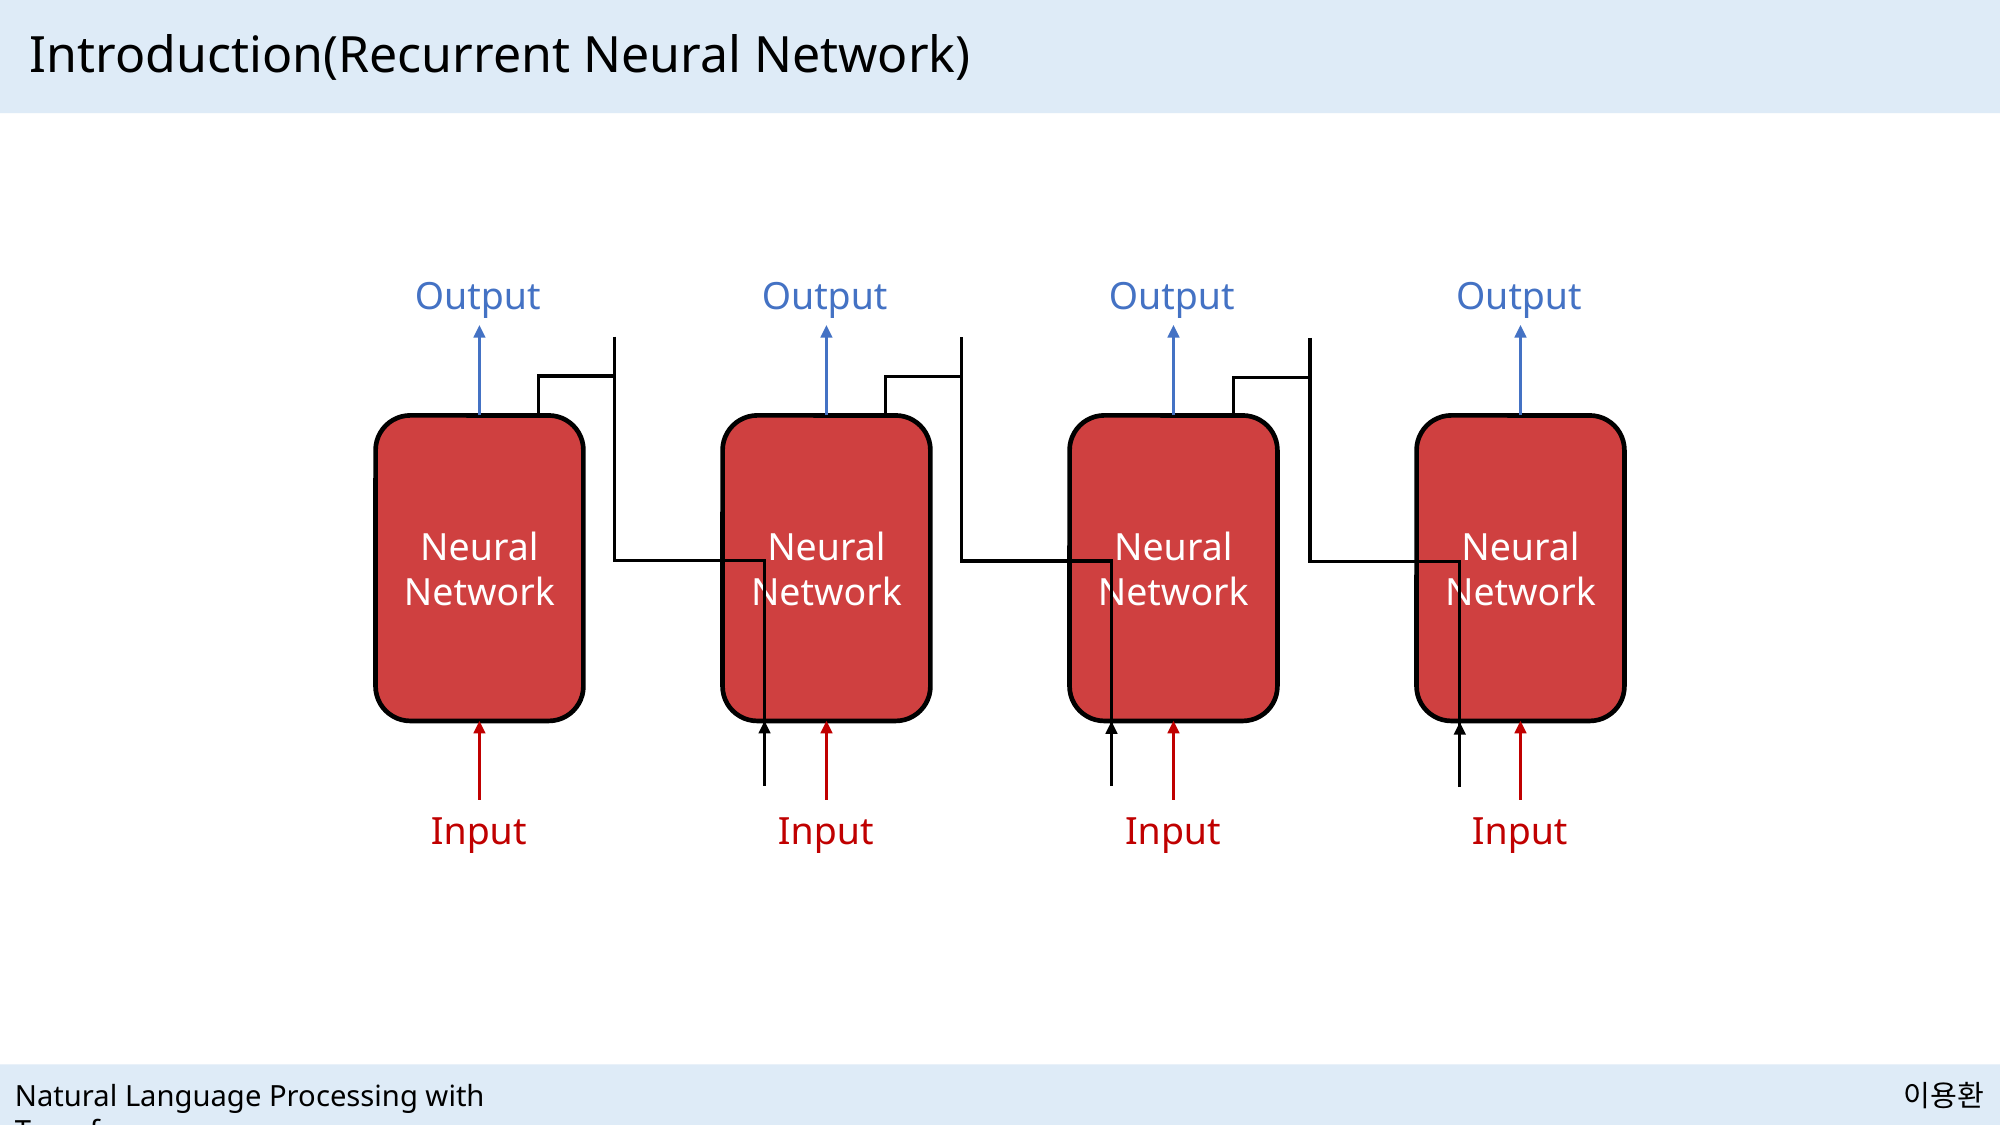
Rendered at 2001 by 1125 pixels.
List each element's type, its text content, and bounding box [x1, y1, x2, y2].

title Introduction(Recurrent Neural Network) [14, 15, 1986, 98]
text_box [375, 264, 1625, 861]
